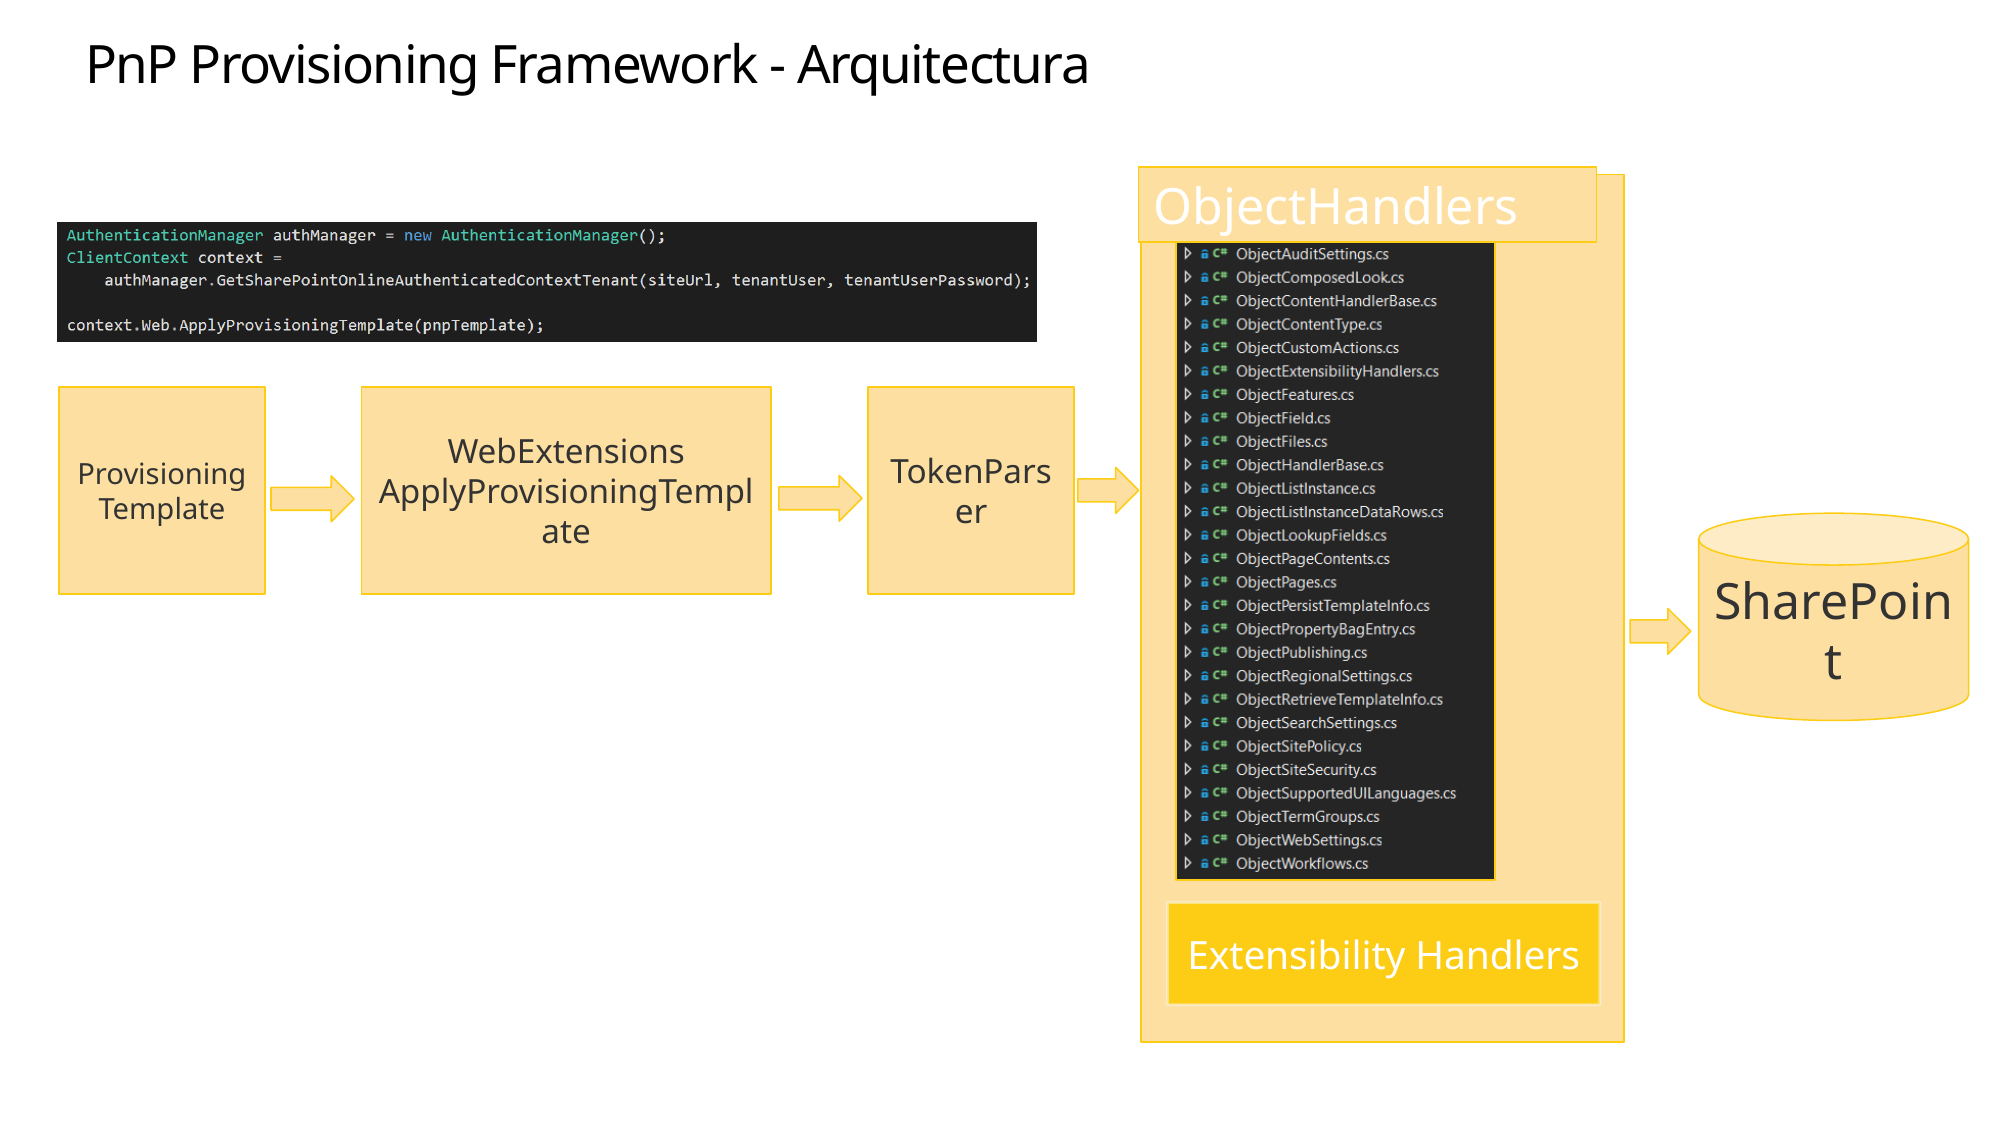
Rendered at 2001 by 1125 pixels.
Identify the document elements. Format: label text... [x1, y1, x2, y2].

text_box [1077, 166, 1625, 1043]
title PnP Provisioning Framework - Arquitectura [85, 37, 1915, 161]
text_box Provisioning Template [58, 386, 266, 595]
text_box WebExtensions ApplyProvisioningTemplate [361, 386, 772, 595]
text_box [270, 475, 355, 523]
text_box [1629, 512, 1969, 721]
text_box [778, 386, 1075, 595]
picture [57, 222, 1037, 342]
